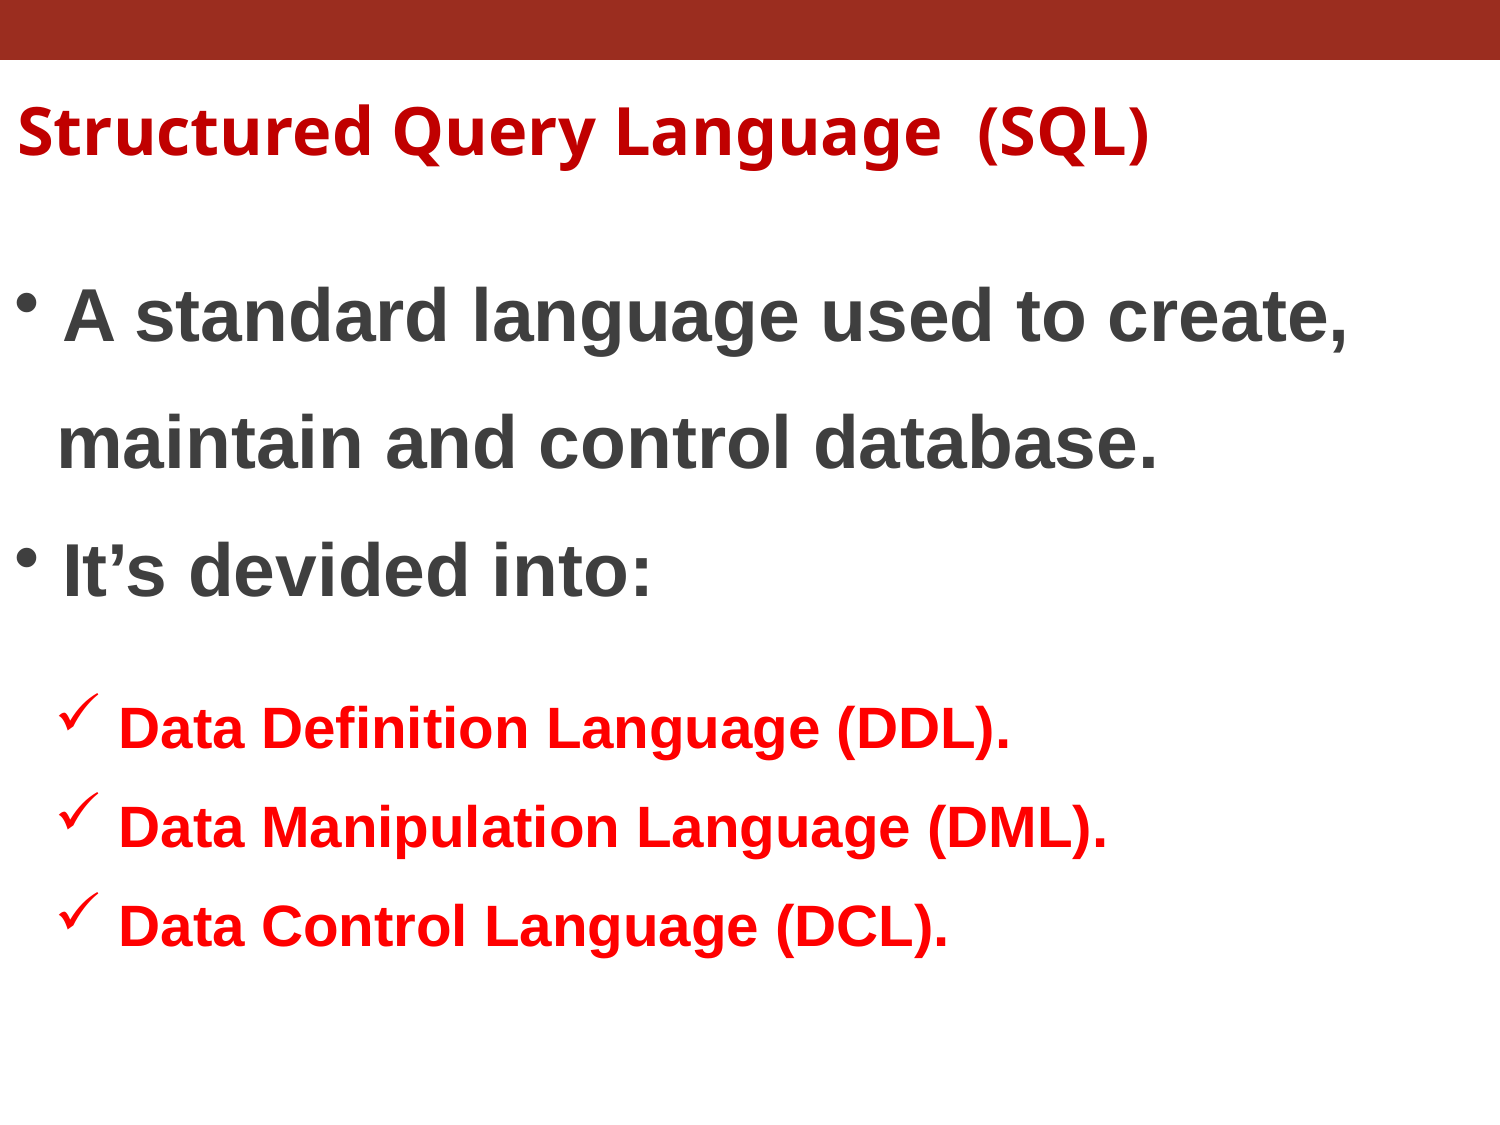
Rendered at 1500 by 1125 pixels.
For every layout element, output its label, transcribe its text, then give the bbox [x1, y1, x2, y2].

text_box Structured Query Language (SQL) [2, 81, 1426, 177]
text_box A standard language used to create, maintain and control database. It’s devided into: Data Definition Language (DDL). Data Manipulation Language (DML). Data Control Language (DCL). [0, 258, 1500, 1094]
